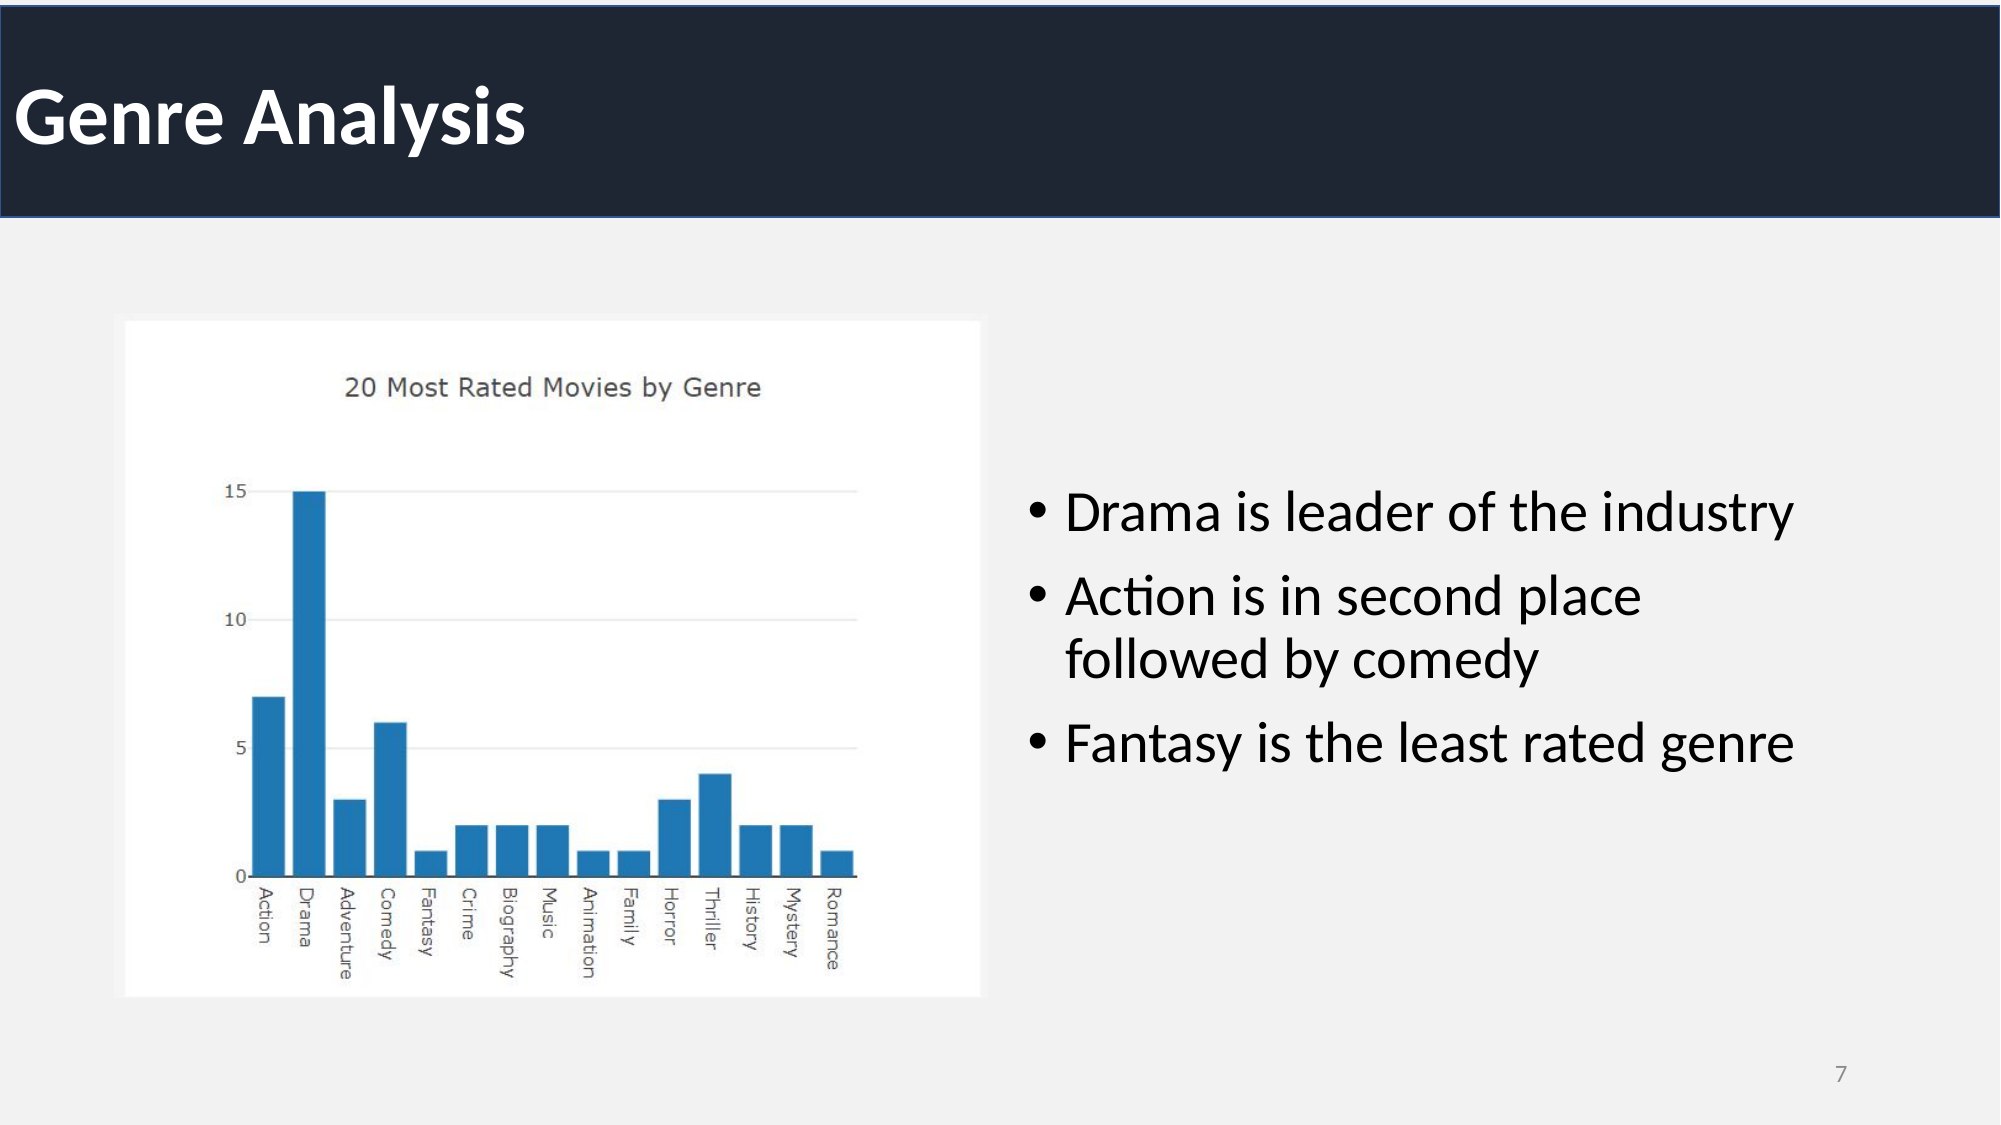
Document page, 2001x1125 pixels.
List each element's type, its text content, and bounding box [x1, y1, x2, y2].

text_box Genre Analysis [0, 5, 2000, 218]
list Drama is leader of the industry Action is in second place followed by comedy Fantasy is the least rated genre [1012, 299, 1863, 1014]
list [114, 314, 988, 999]
slide_number 7 [1412, 1042, 1863, 1103]
